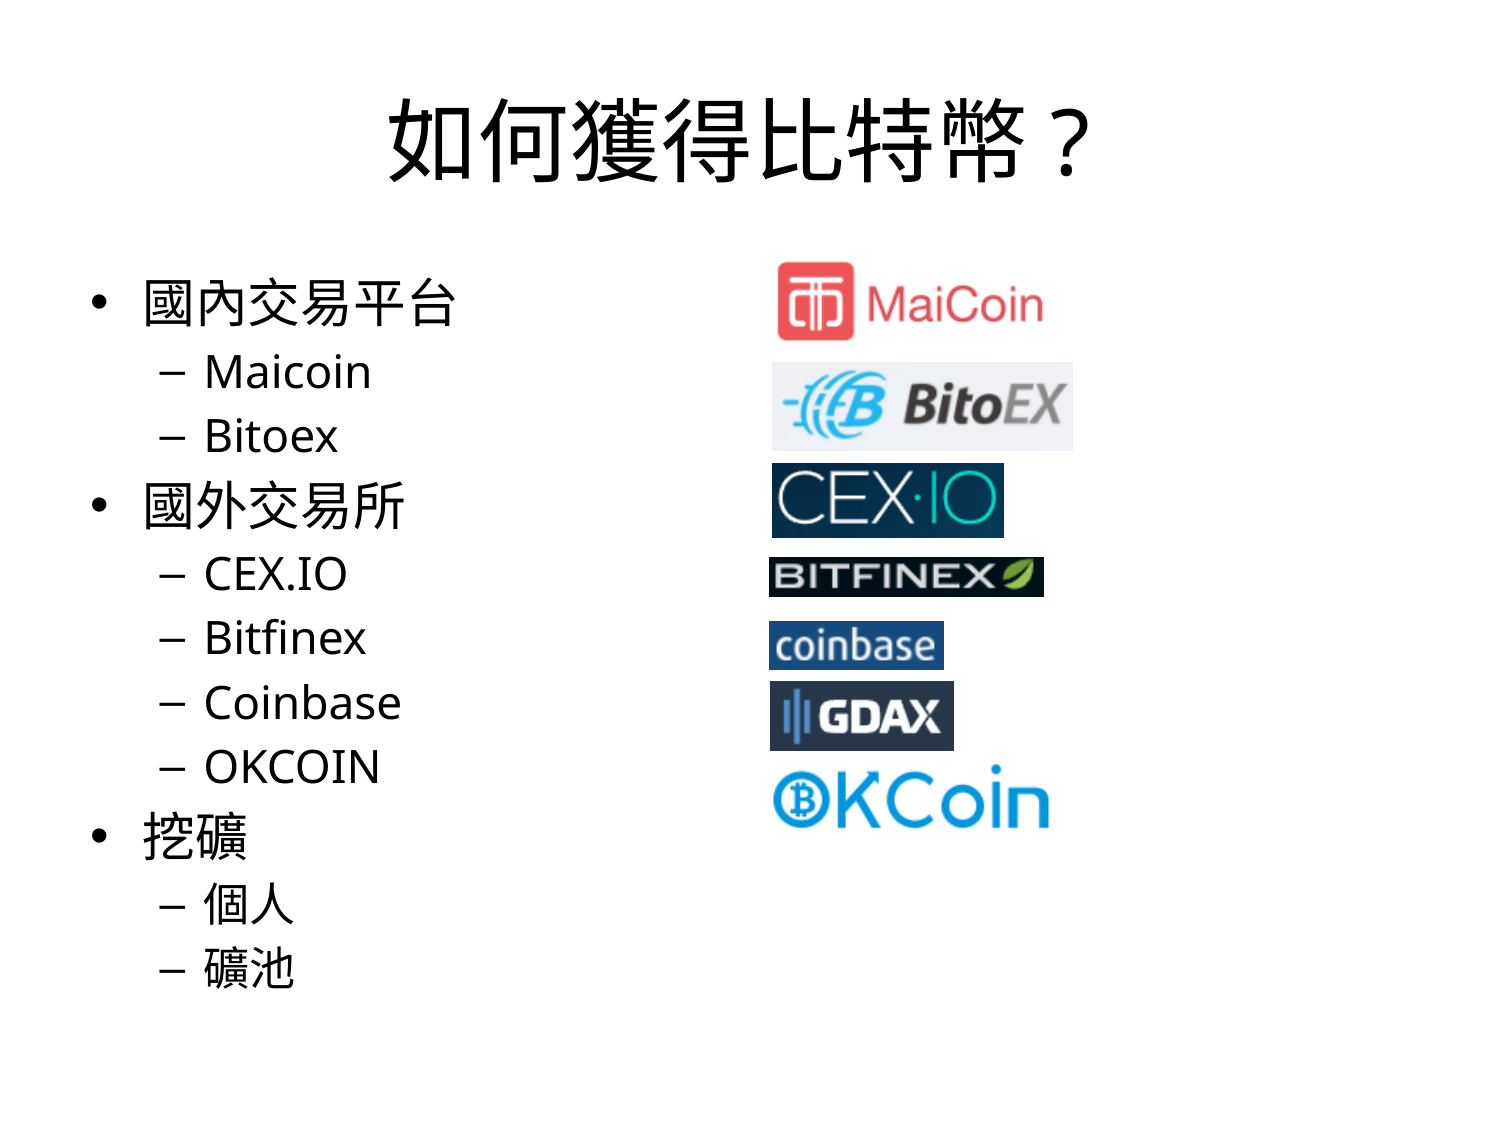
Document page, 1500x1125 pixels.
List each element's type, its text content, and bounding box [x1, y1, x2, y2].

picture [771, 256, 1053, 348]
picture [769, 681, 954, 751]
picture [769, 763, 1055, 836]
list 國內交易平台 Maicoin Bitoex 國外交易所 CEX.IO Bitfinex Coinbase OKCOIN 挖礦 個人 礦池 [75, 262, 1425, 1005]
picture [771, 462, 1004, 539]
picture [771, 362, 1073, 451]
title 如何獲得比特幣? [75, 45, 1425, 233]
picture [769, 557, 1045, 598]
picture [769, 620, 944, 670]
